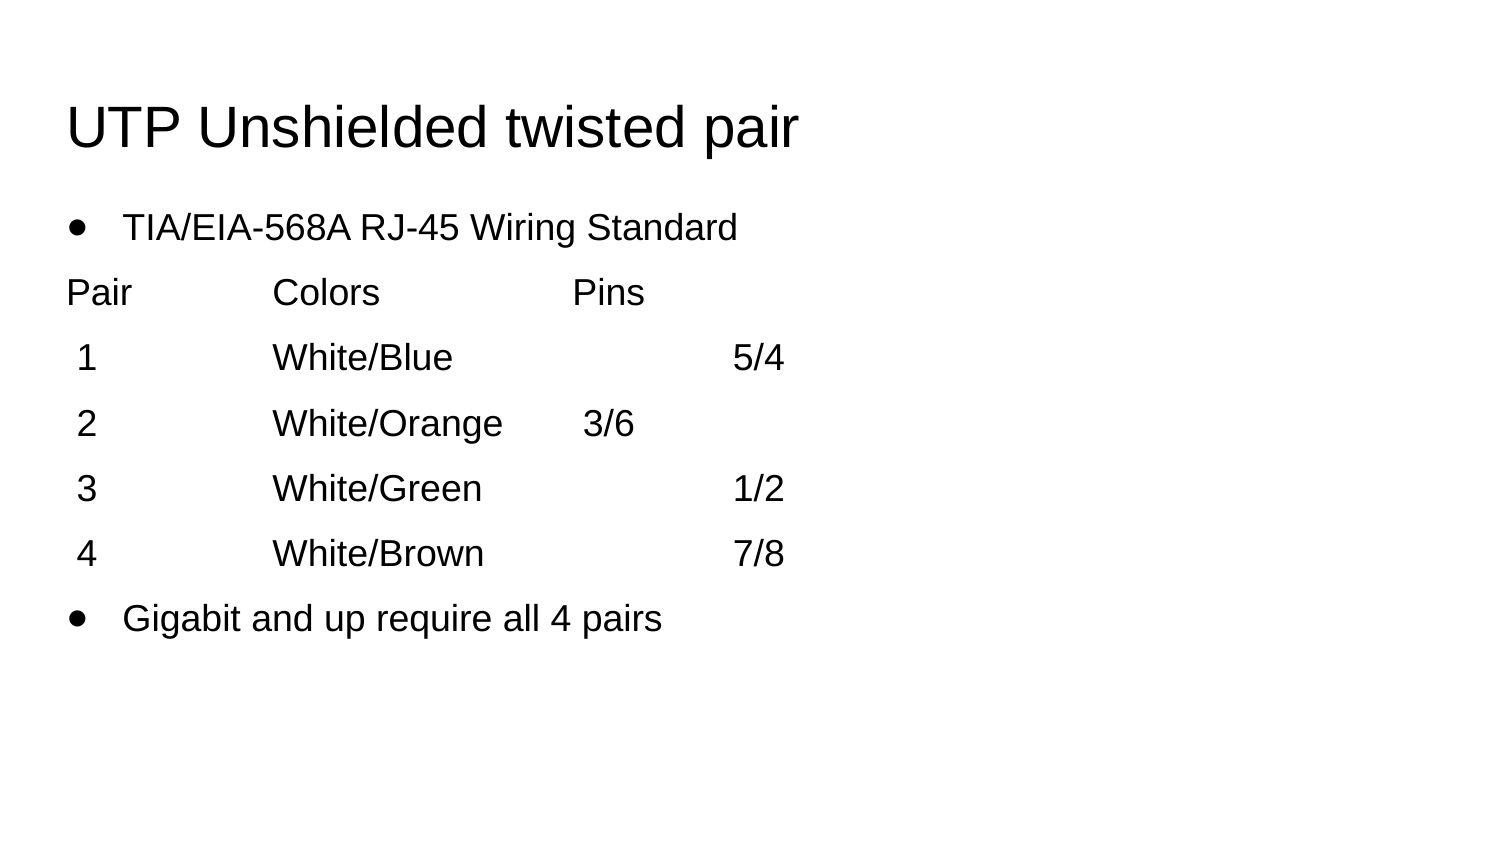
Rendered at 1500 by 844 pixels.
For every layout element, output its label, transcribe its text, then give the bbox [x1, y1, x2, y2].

title UTP Unshielded twisted pair [51, 72, 1449, 167]
list TIA/EIA-568A RJ-45 Wiring Standard Pair Colors Pins 1 White/Blue 5/4 2 White/Orange 3/6 3 White/Green 1/2 4 White/Brown 7/8 Gigabit and up require all 4 pairs [51, 189, 1449, 750]
